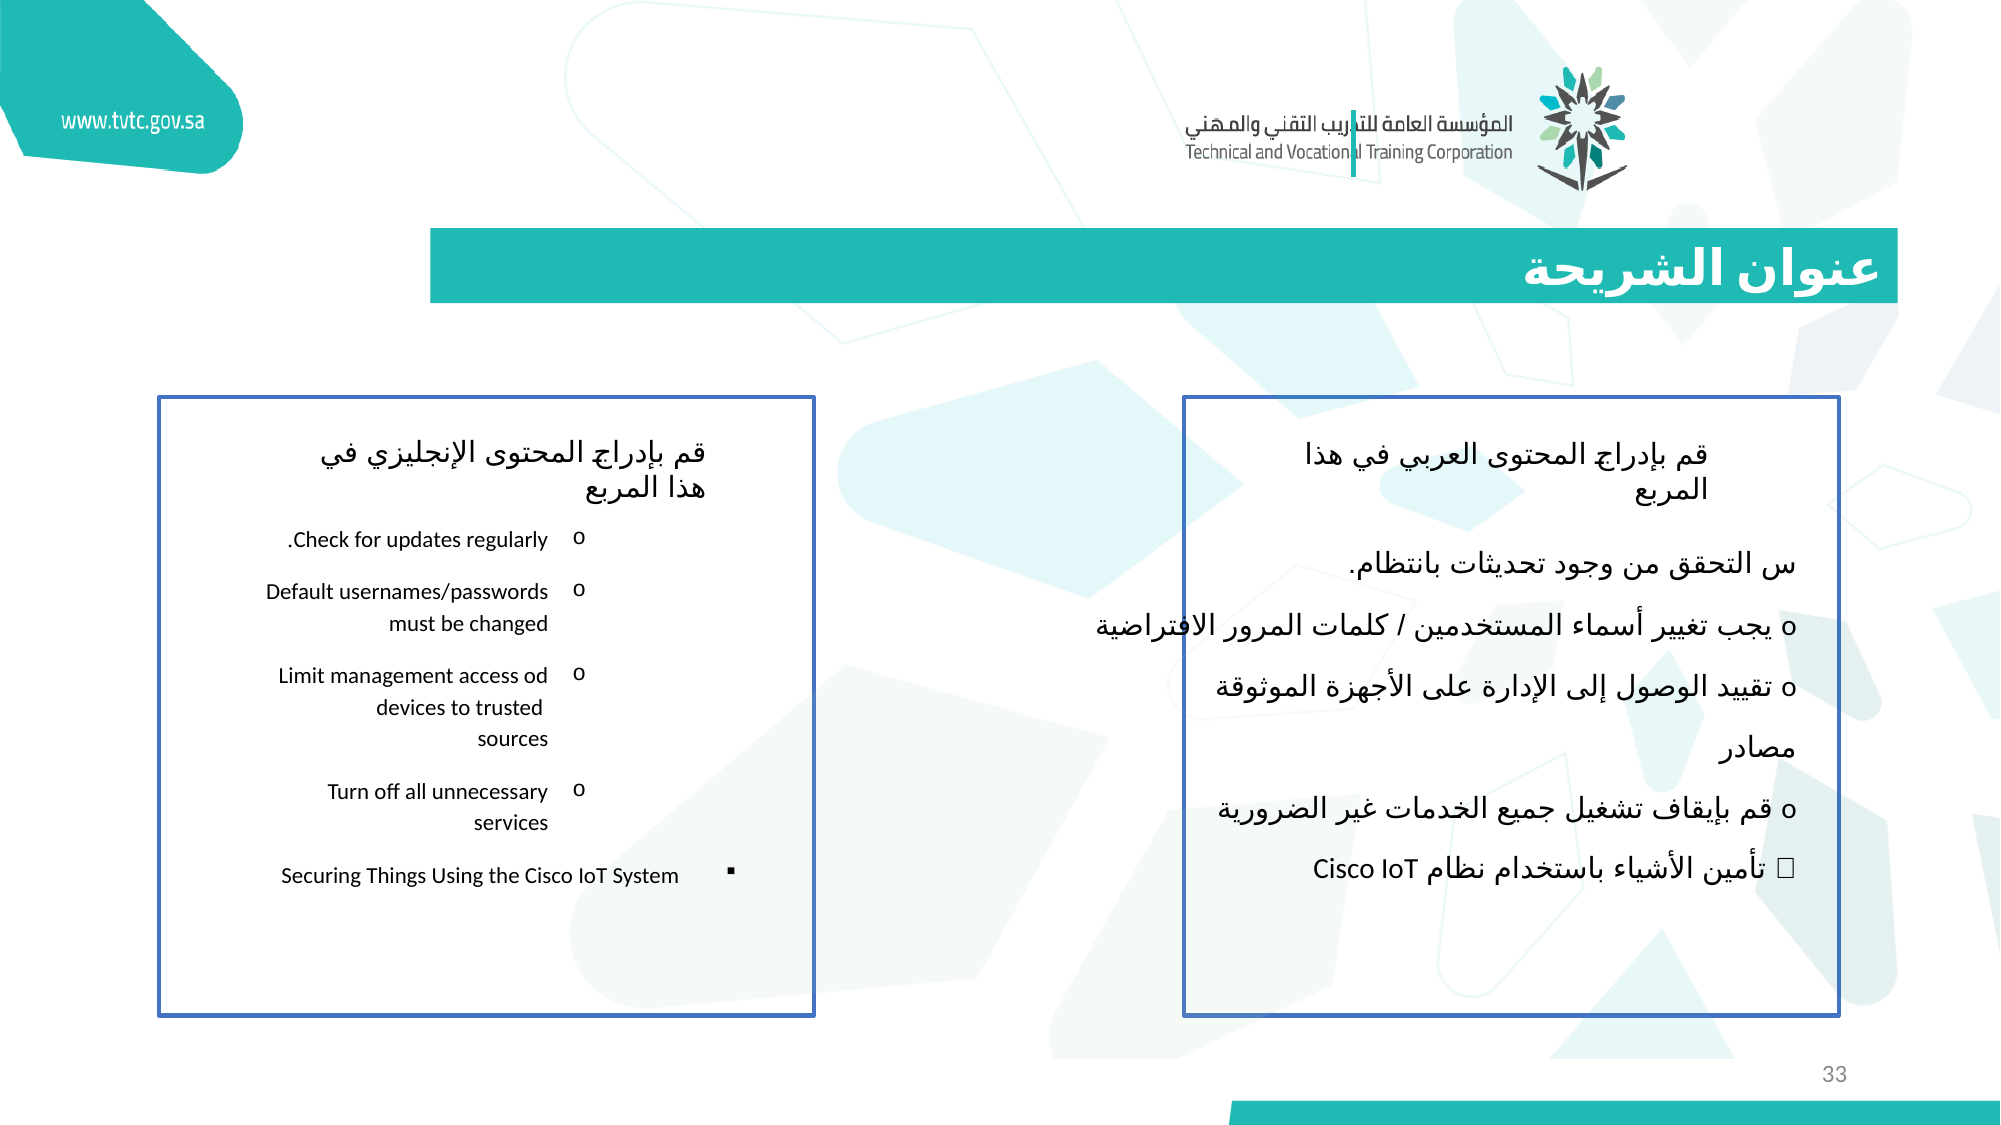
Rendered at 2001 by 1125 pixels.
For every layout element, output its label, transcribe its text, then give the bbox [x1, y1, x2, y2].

picture [0, 0, 2000, 1125]
slide_number 33 [1696, 1068, 1863, 1099]
